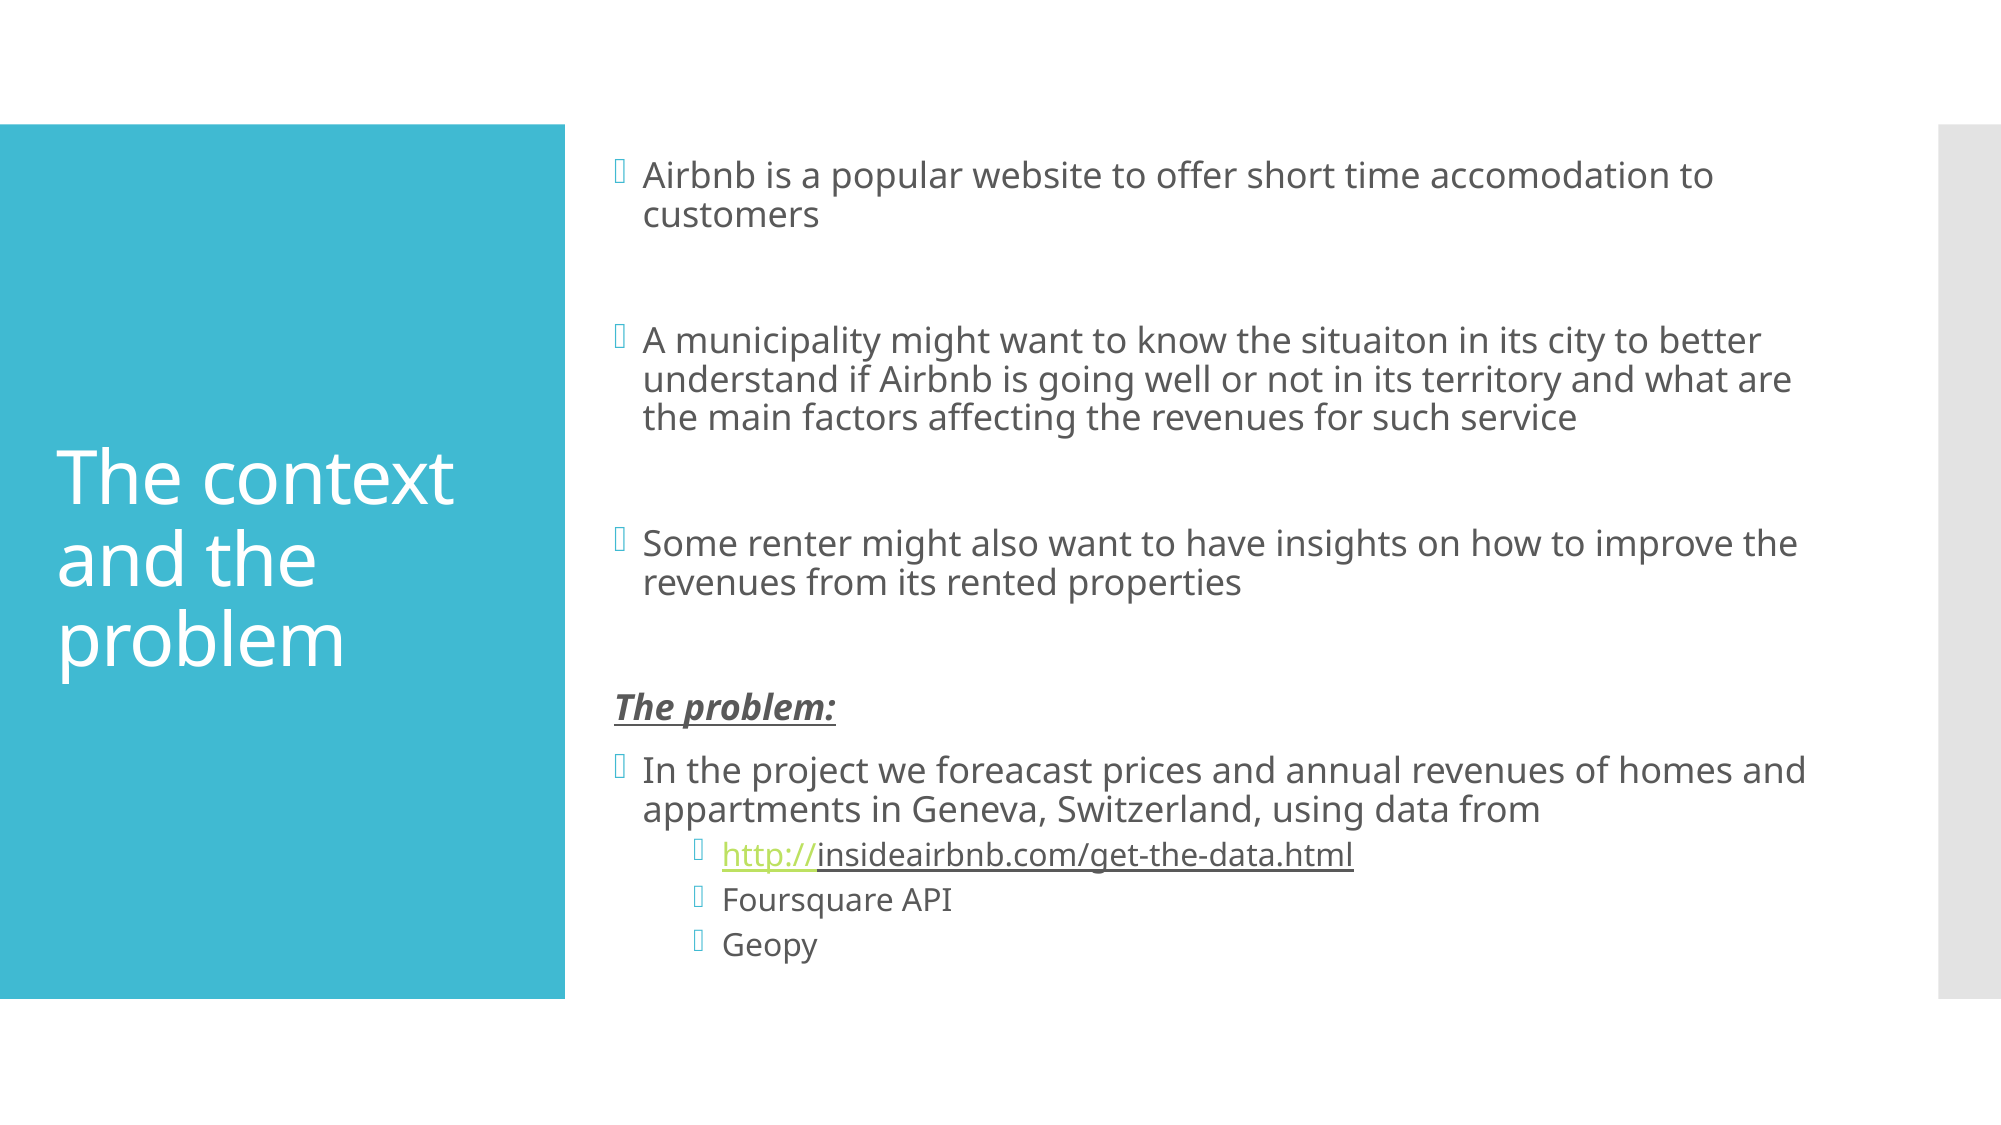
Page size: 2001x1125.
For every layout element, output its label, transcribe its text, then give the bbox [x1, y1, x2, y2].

list Airbnb is a popular website to offer short time accomodation to customers A municipality might want to know the situaiton in its city to better understand if Airbnb is going well or not in its territory and what are the main factors affecting the revenues for such service Some renter might also want to have insights on how to improve the revenues from its rented properties The problem: In the project we foreacast prices and annual revenues of homes and appartments in Geneva, Switzerland, using data from http://insideairbnb.com/get-the-data.html Foursquare API Geopy [598, 150, 1832, 973]
title The context and the problem [41, 184, 525, 940]
